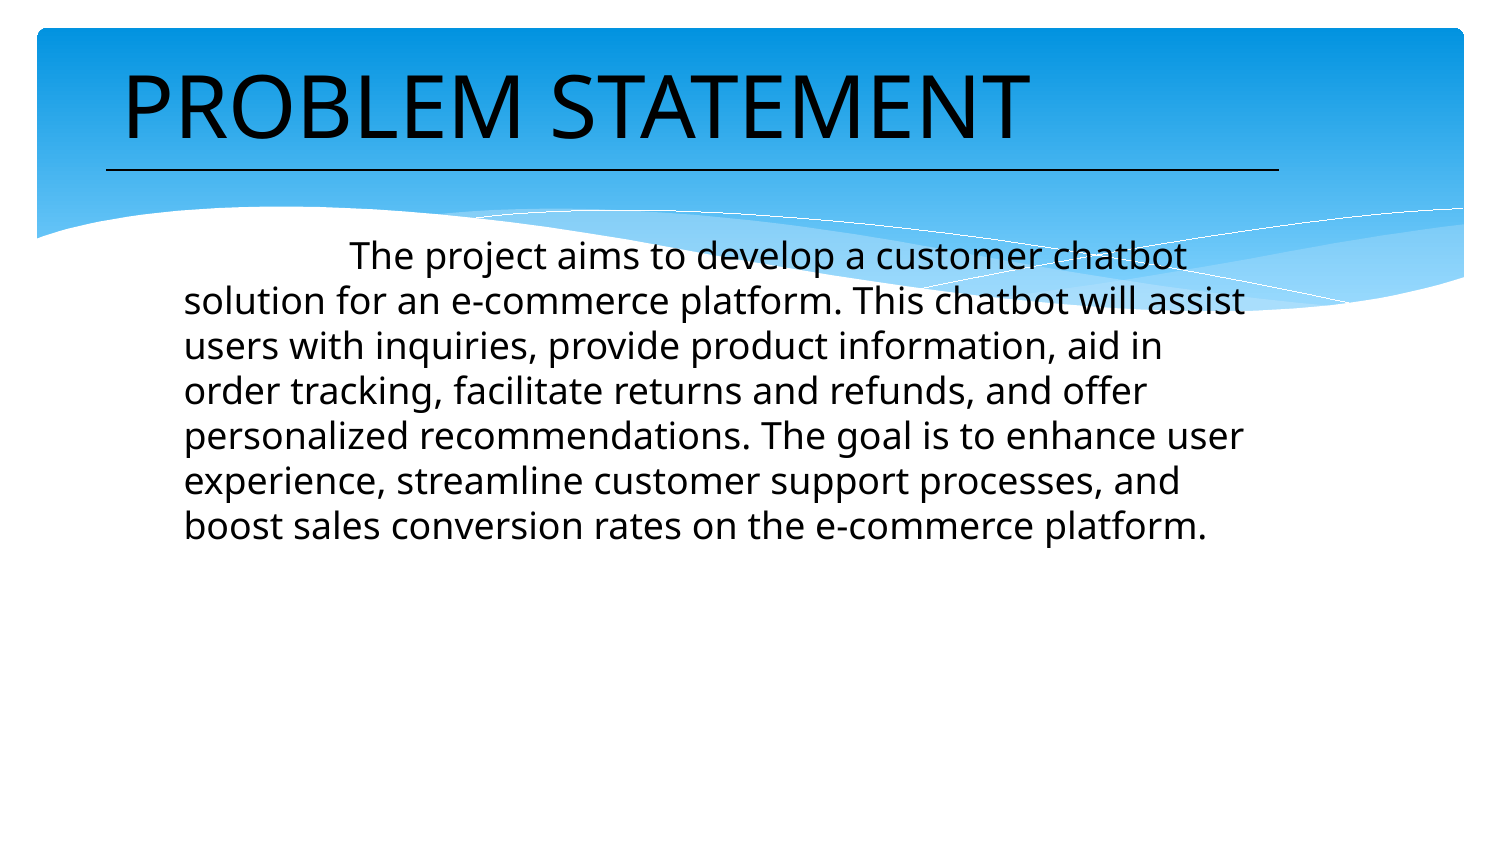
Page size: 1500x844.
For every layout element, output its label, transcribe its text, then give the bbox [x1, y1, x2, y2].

text_box The project aims to develop a customer chatbot solution for an e-commerce platform. This chatbot will assist users with inquiries, provide product information, aid in order tracking, facilitate returns and refunds, and offer personalized recommendations. The goal is to enhance user experience, streamline customer support processes, and boost sales conversion rates on the e-commerce platform. [168, 224, 1270, 555]
text_box PROBLEM STATEMENT [106, 43, 1369, 164]
